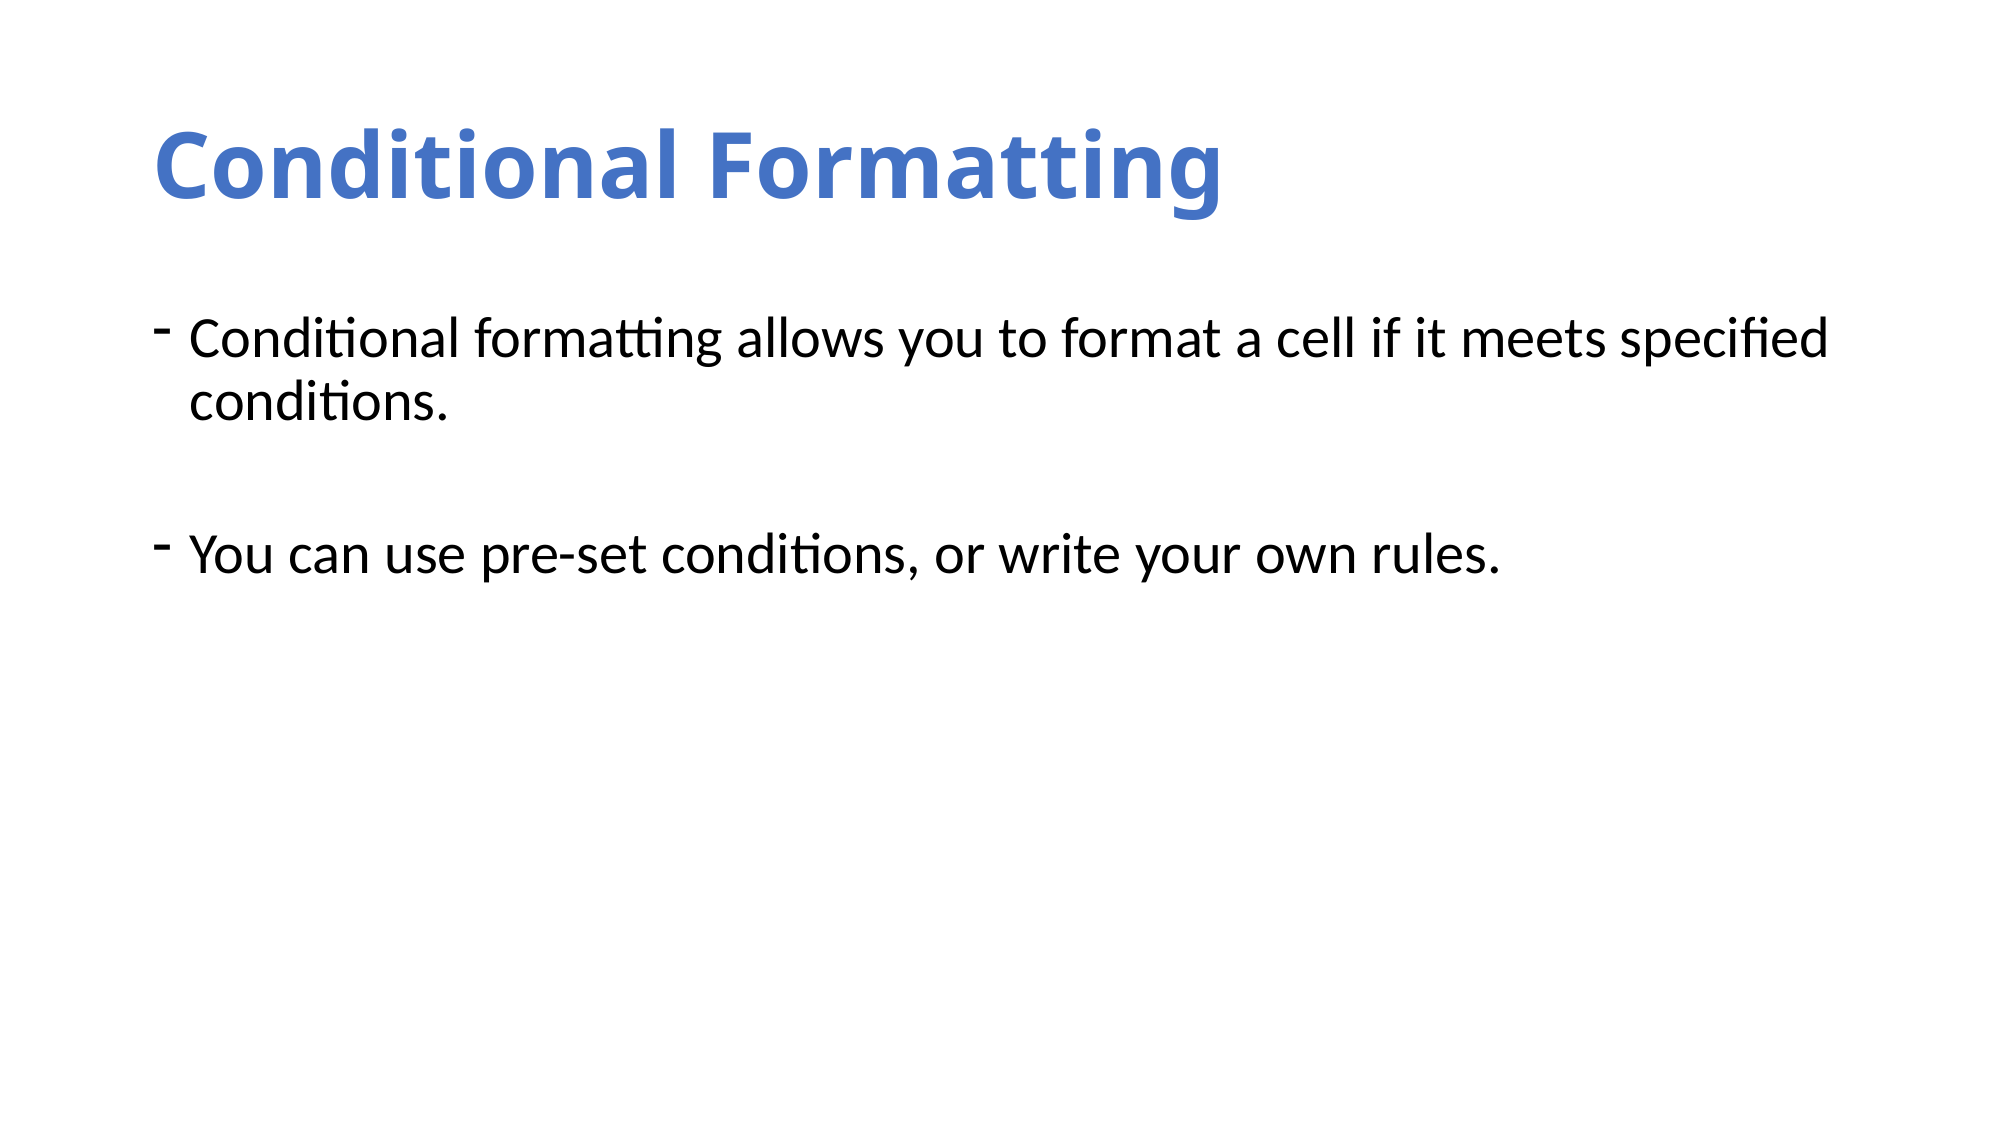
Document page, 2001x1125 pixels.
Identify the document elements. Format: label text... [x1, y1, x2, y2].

title Conditional Formatting [137, 59, 1863, 278]
list Conditional formatting allows you to format a cell if it meets specified conditions. You can use pre-set conditions, or write your own rules. [137, 299, 1863, 1014]
